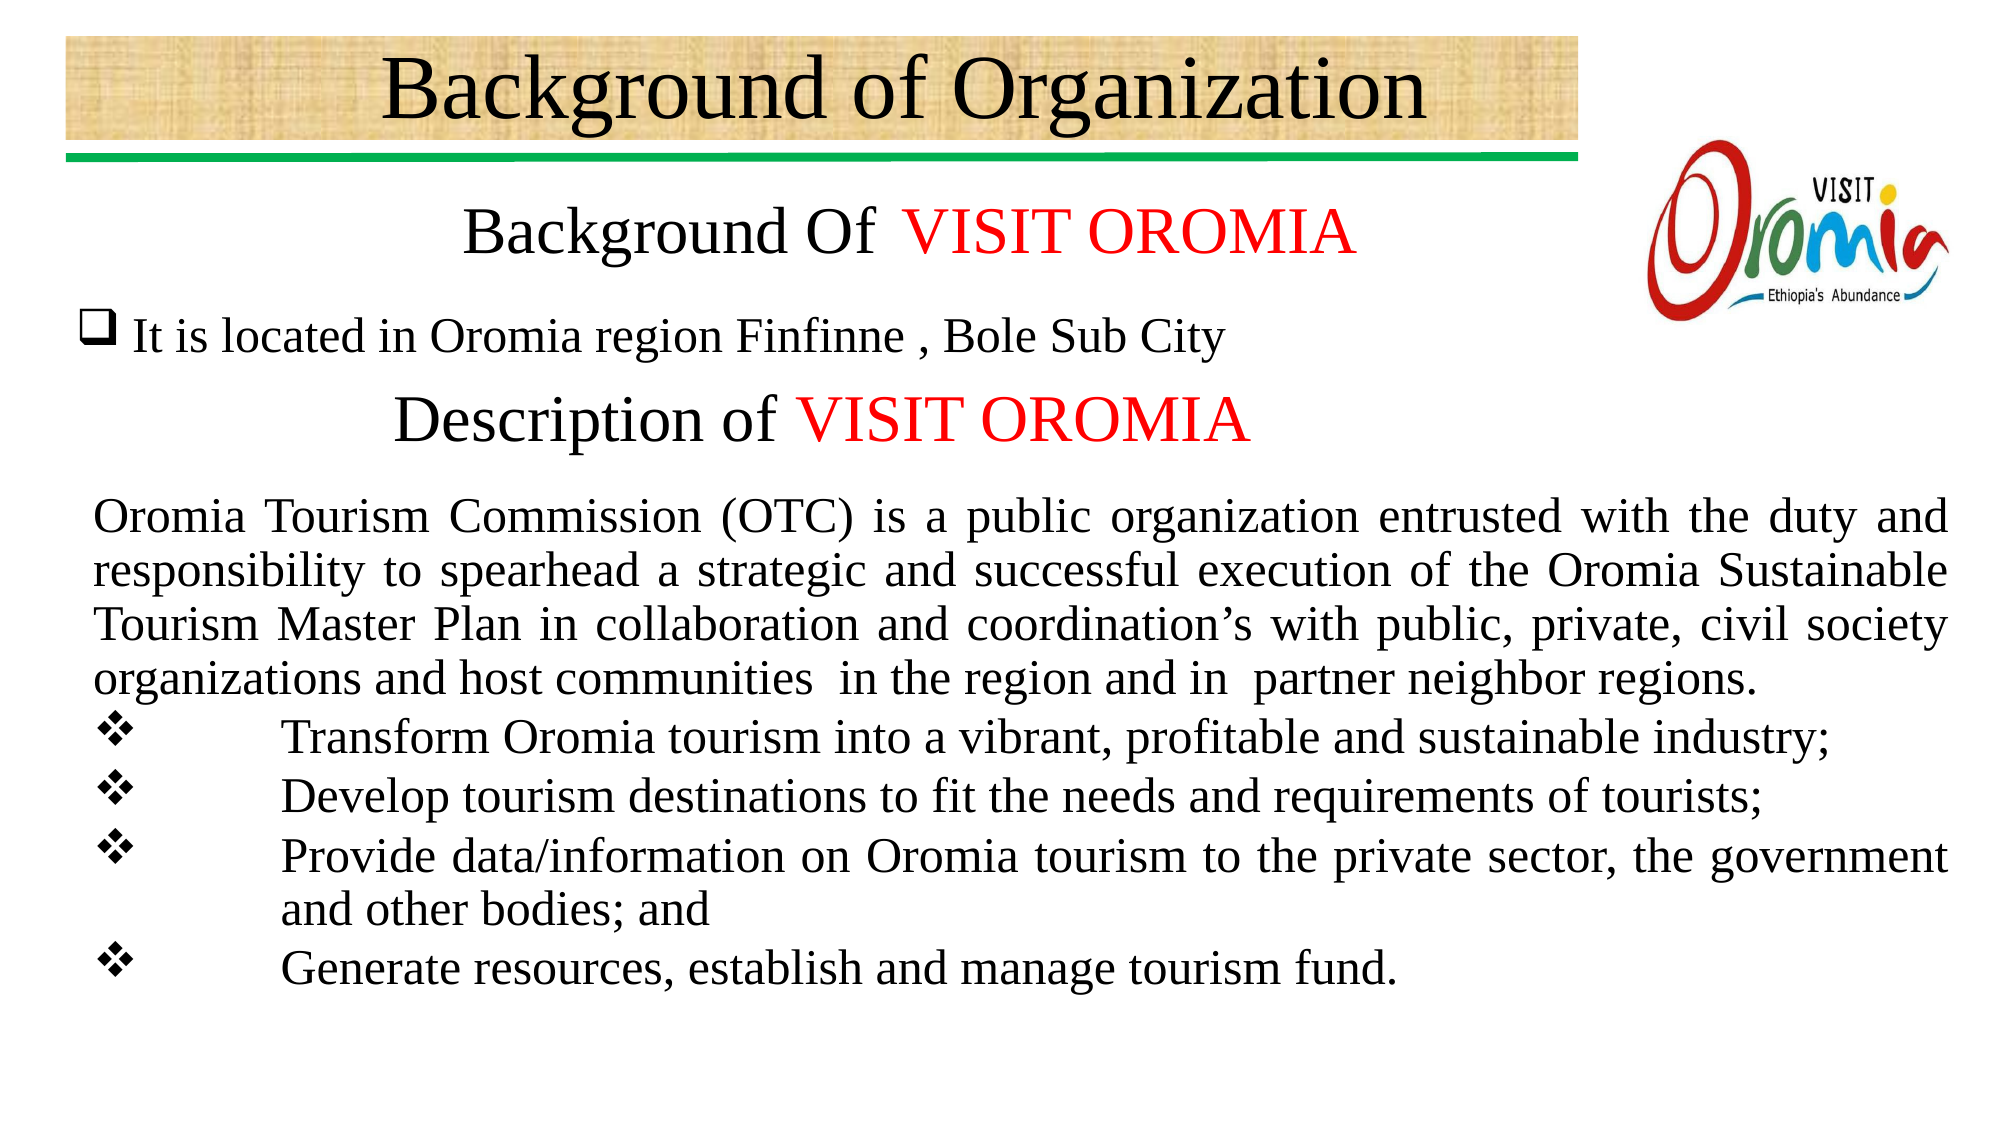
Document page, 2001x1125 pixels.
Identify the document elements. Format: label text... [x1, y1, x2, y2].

text_box Oromia Tourism Commission (OTC) is a public organization entrusted with the duty and responsibility to spearhead a strategic and successful execution of the Oromia Sustainable Tourism Master Plan in collaboration and coordination’s with public, private, civil society organizations and host communities in the region and in partner neighbor regions. Transform Oromia tourism into a vibrant, profitable and sustainable industry; Develop tourism destinations to fit the needs and requirements of tourists; Provide data/information on Oromia tourism to the private sector, the government and other bodies; and Generate resources, establish and manage tourism fund. [78, 482, 1966, 1067]
text_box Background of Organization [65, 36, 1579, 140]
text_box Description of VISIT OROMIA [161, 368, 1579, 472]
text_box VISIT OROMIA [613, 184, 1630, 276]
picture [1630, 21, 1966, 439]
subtitle It is located in Oromia region Finfinne , Bole Sub City [60, 301, 1630, 391]
title Background Of [161, 184, 613, 276]
